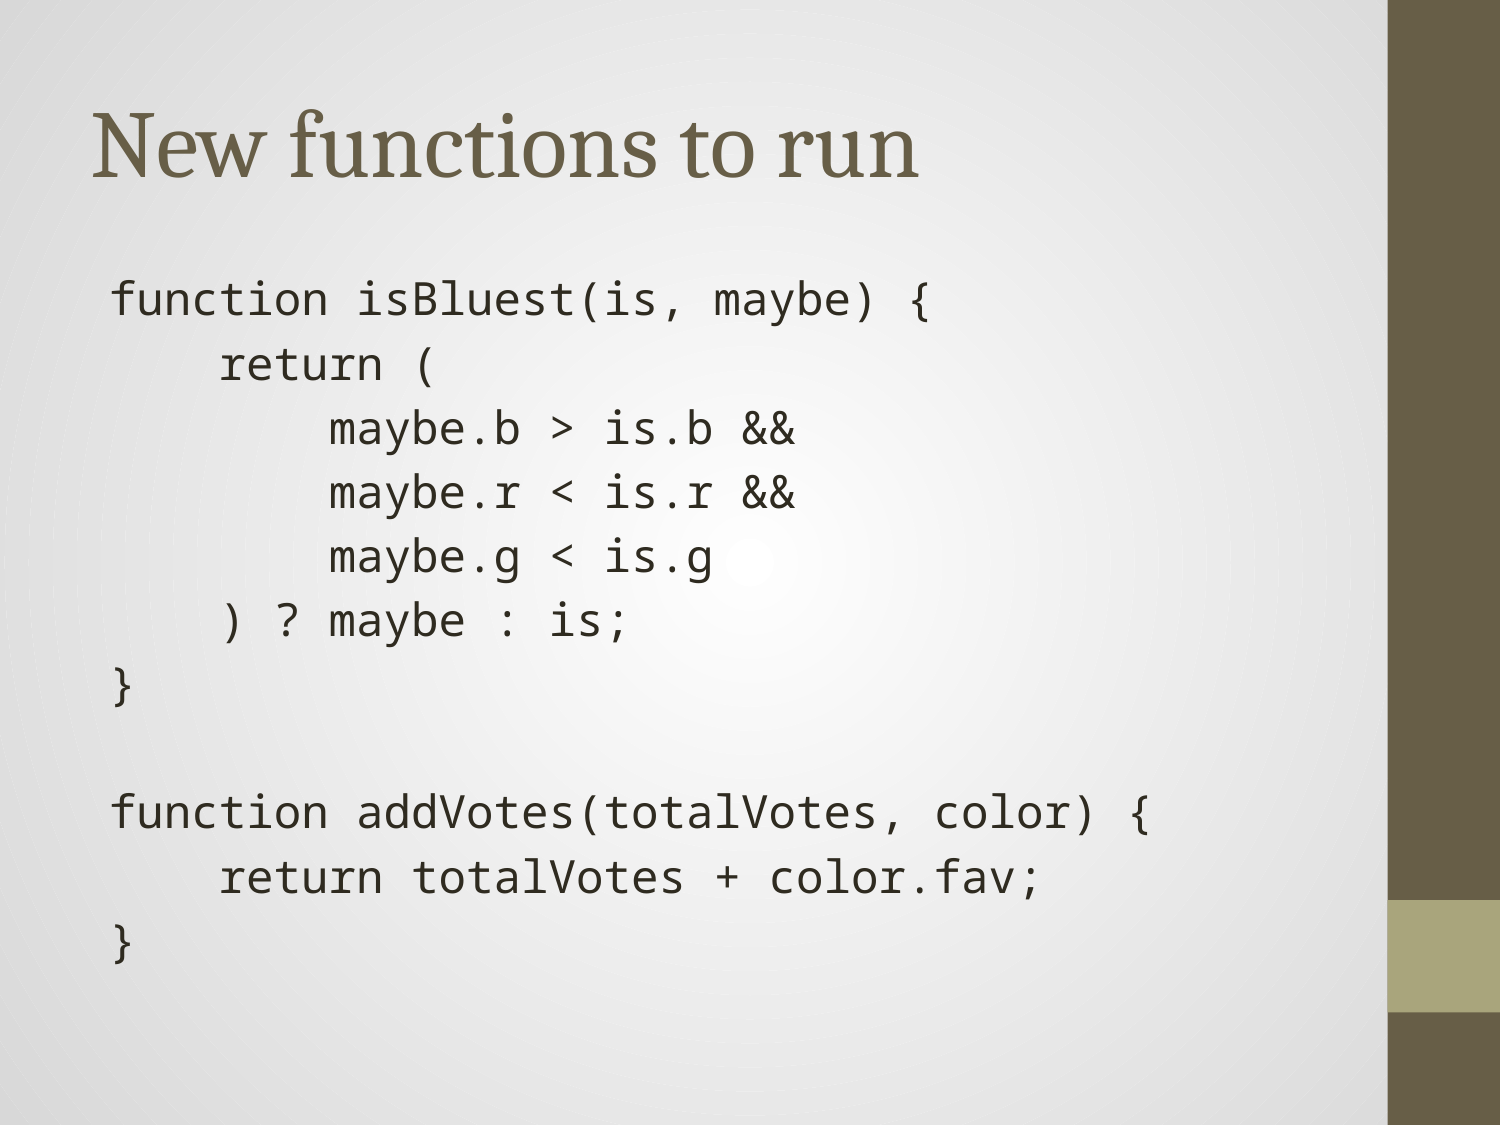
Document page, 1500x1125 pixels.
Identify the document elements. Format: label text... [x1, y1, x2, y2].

title New functions to run [75, 45, 1325, 233]
list function isBluest(is, maybe) { return ( maybe.b > is.b && maybe.r < is.r && maybe.g < is.g ) ? maybe : is; } function addVotes(totalVotes, color) { return totalVotes + color.fav; } [75, 262, 1325, 1050]
